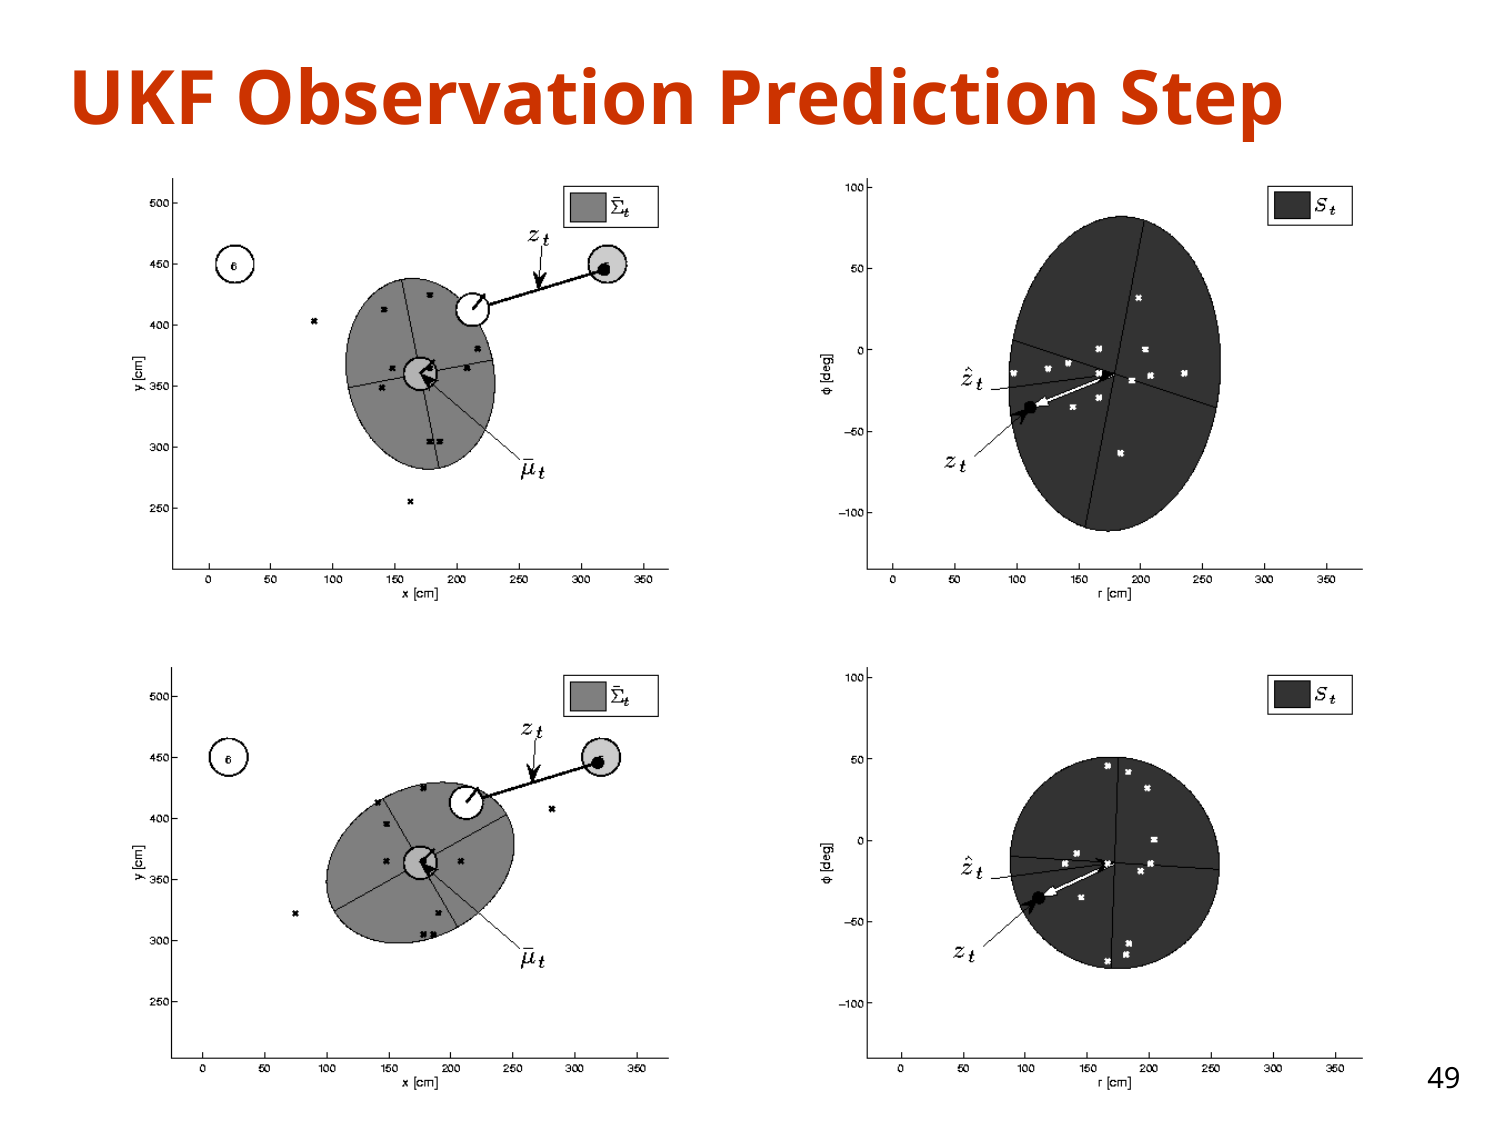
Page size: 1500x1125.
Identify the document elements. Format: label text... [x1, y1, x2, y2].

slide_number 49 [1375, 1031, 1476, 1107]
picture [809, 166, 1374, 612]
picture [121, 166, 680, 612]
picture [121, 656, 680, 1101]
title UKF Observation Prediction Step [53, 41, 1478, 147]
picture [809, 656, 1374, 1101]
